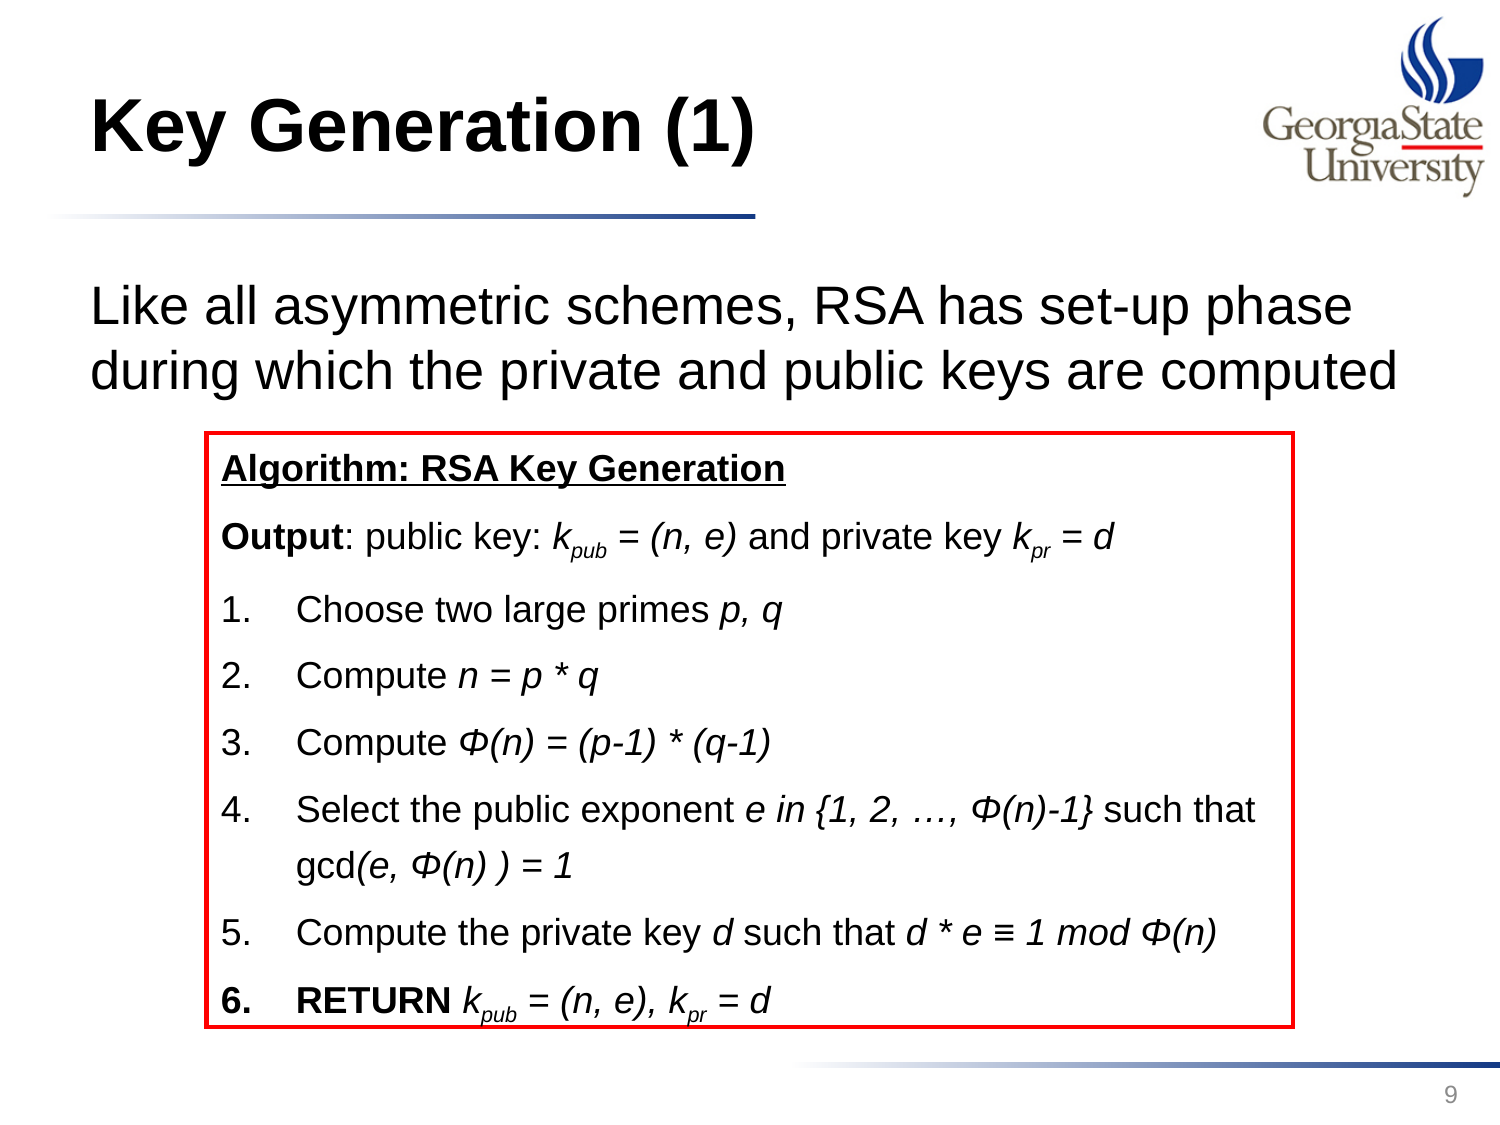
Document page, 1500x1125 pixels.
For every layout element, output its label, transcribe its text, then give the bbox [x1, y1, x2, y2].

title Key Generation (1) [75, 27, 1234, 215]
picture [1247, 0, 1500, 216]
slide_number 9 [1123, 1064, 1474, 1124]
list Like all asymmetric schemes, RSA has set-up phase during which the private and public keys are computed [75, 262, 1425, 477]
text_box Algorithm: RSA Key Generation Output: public key: kpub = (n, e) and private key kpr = d Choose two large primes p, q Compute n = p * q Compute Φ(n) = (p-1) * (q-1) Select the public exponent e in {1, 2, …, Φ(n)-1} such that gcd(e, Φ(n) ) = 1 Compute the private key d such that d * e ≡ 1 mod Φ(n) RETURN kpub = (n, e), kpr = d [206, 432, 1294, 1027]
